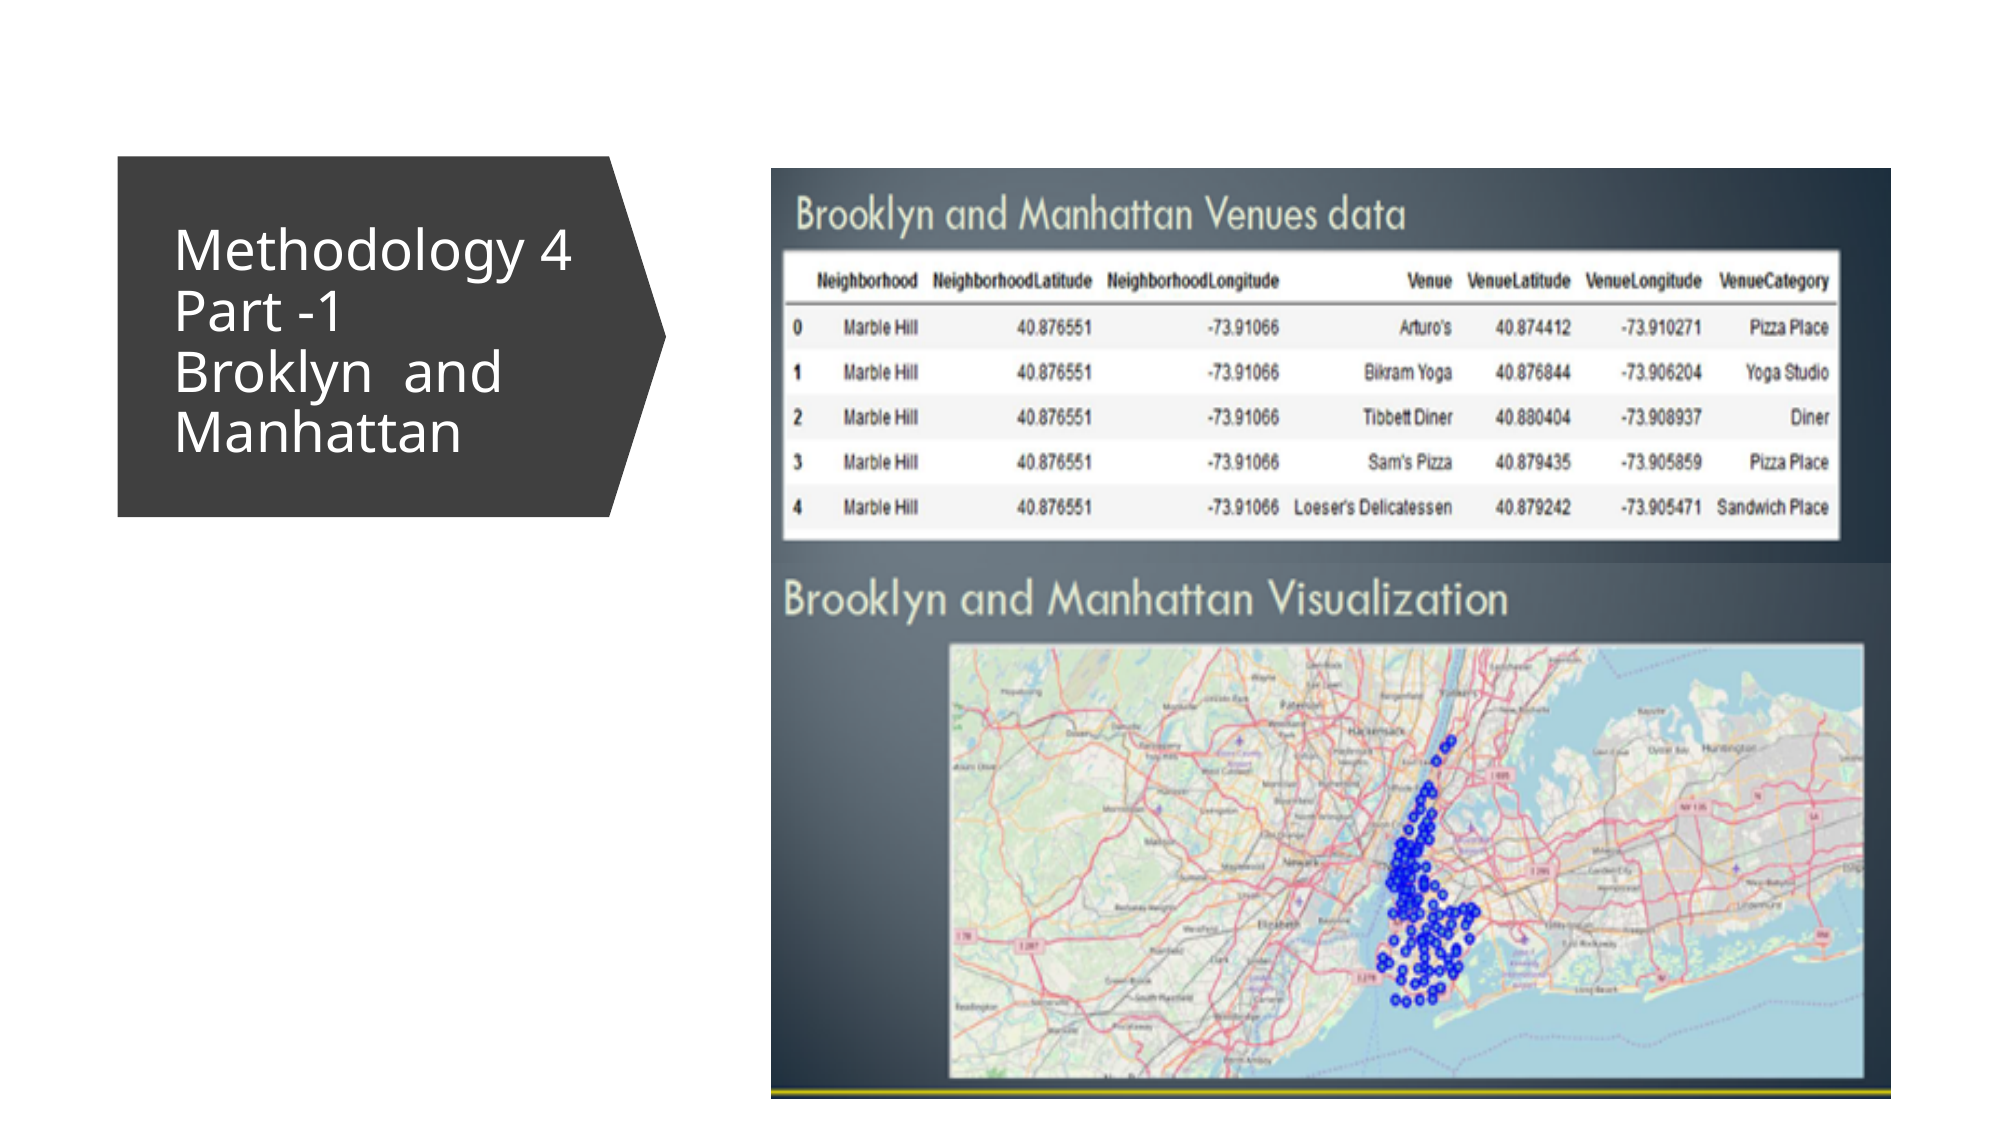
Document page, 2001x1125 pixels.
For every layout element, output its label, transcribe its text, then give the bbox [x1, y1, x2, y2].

text_box [116, 155, 668, 519]
picture [771, 168, 1891, 563]
title Methodology 4 Part -1 Broklyn and Manhattan [158, 197, 597, 490]
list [771, 563, 1891, 1099]
